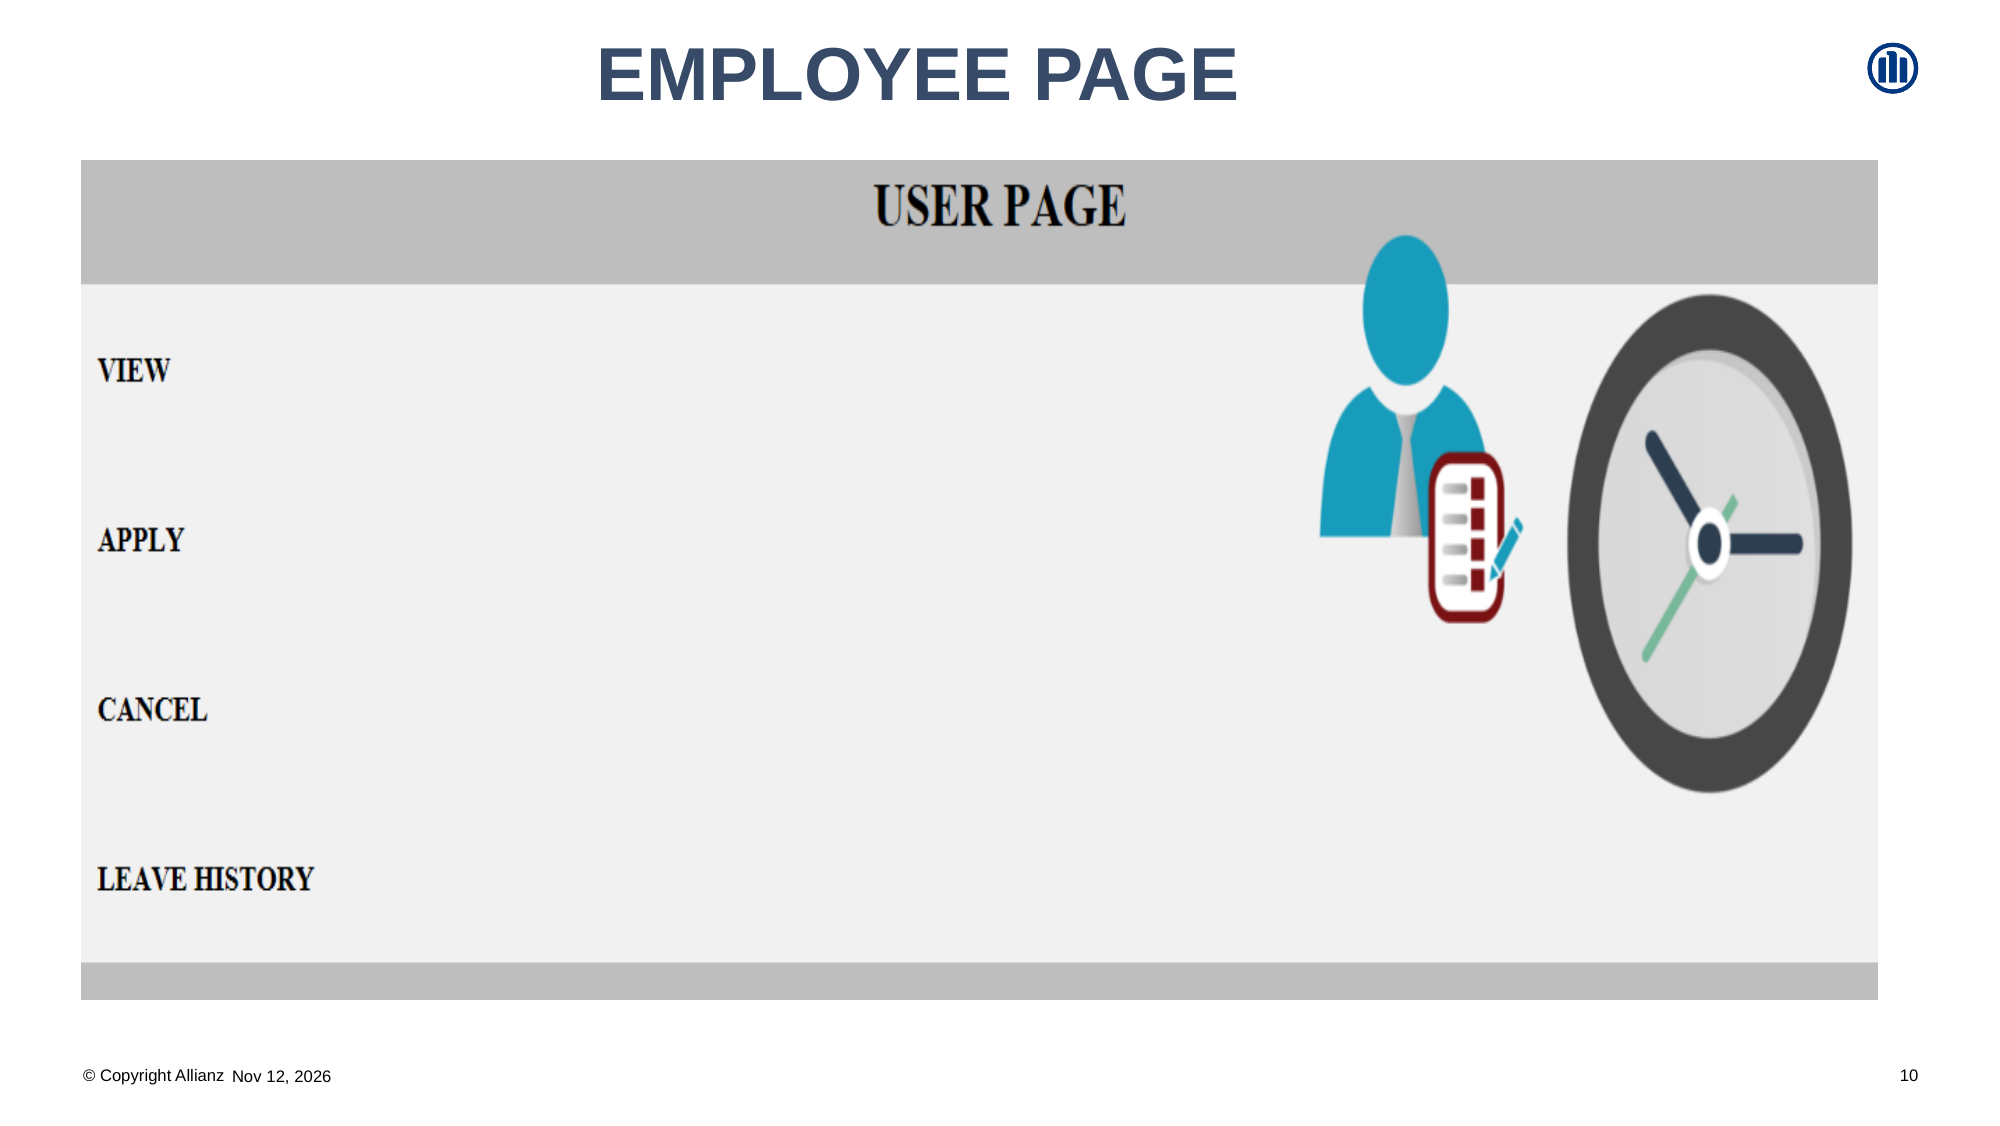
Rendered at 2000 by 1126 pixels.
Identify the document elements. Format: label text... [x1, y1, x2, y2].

picture [81, 160, 1878, 1000]
title Employee page [43, 19, 1794, 104]
slide_number 19-Mar-18 [232, 1065, 447, 1086]
slide_number 10 [1834, 1065, 1919, 1126]
